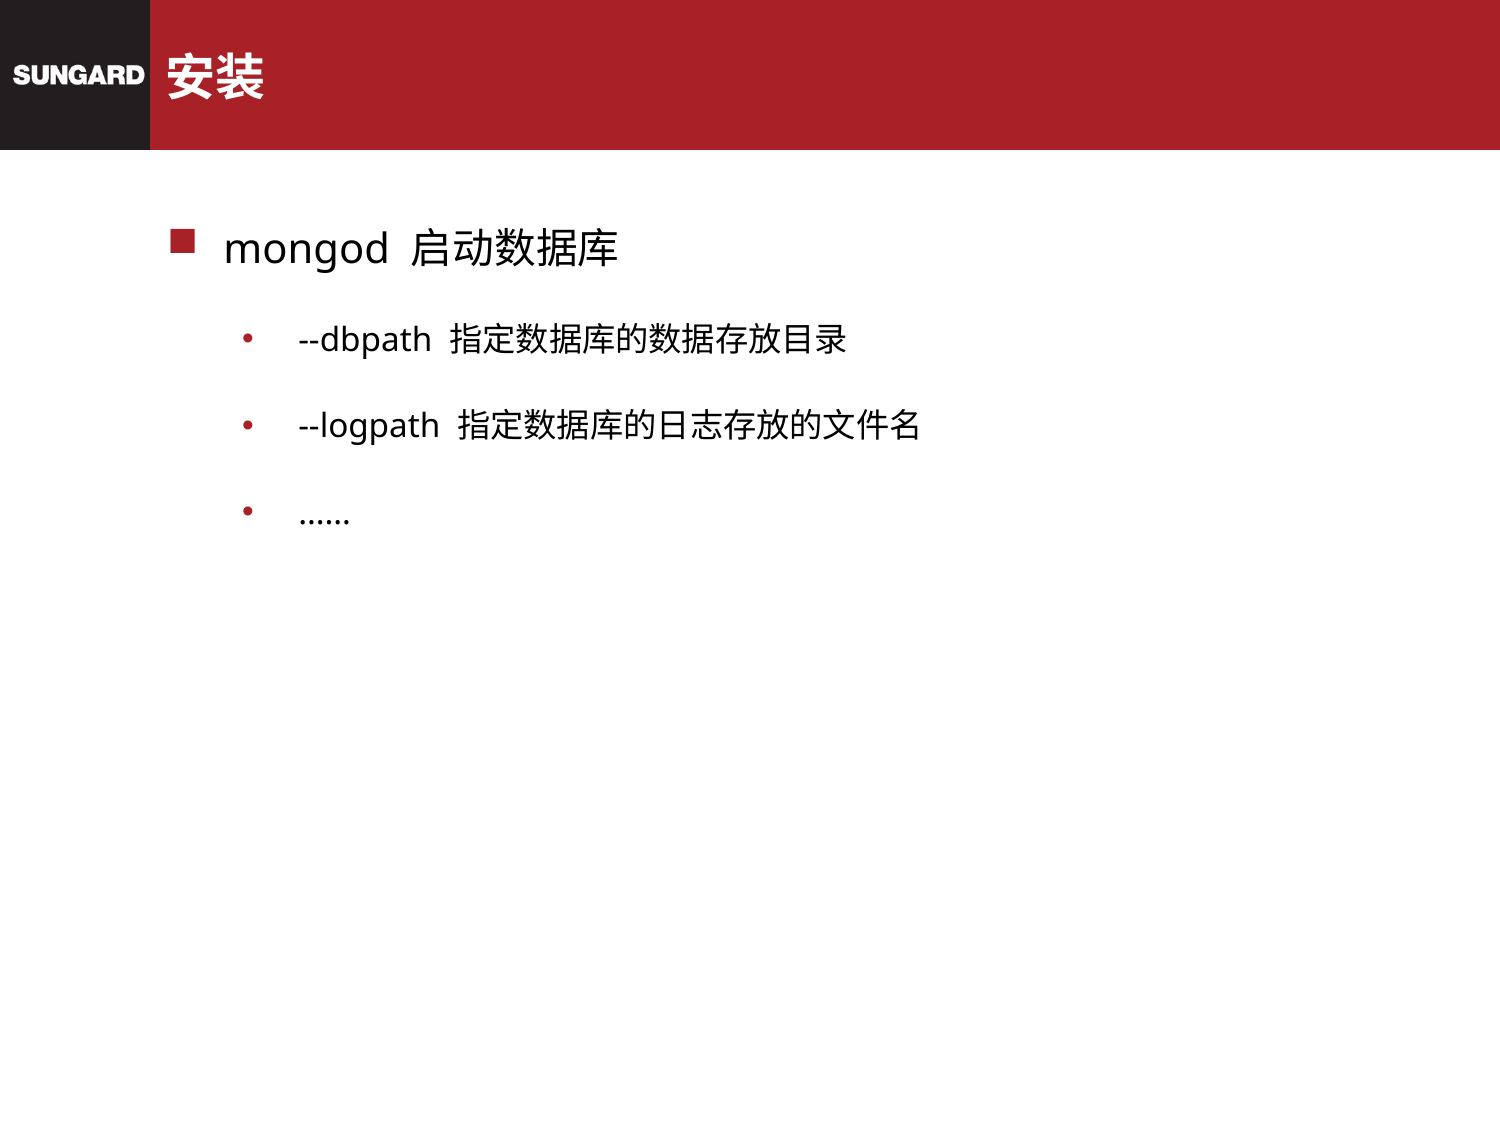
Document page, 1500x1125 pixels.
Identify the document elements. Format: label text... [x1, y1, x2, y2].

text_box mongod 启动数据库 --dbpath 指定数据库的数据存放目录 --logpath 指定数据库的日志存放的文件名 …… [152, 164, 1500, 1043]
title 安装 [149, 0, 1500, 151]
picture [0, 0, 149, 150]
